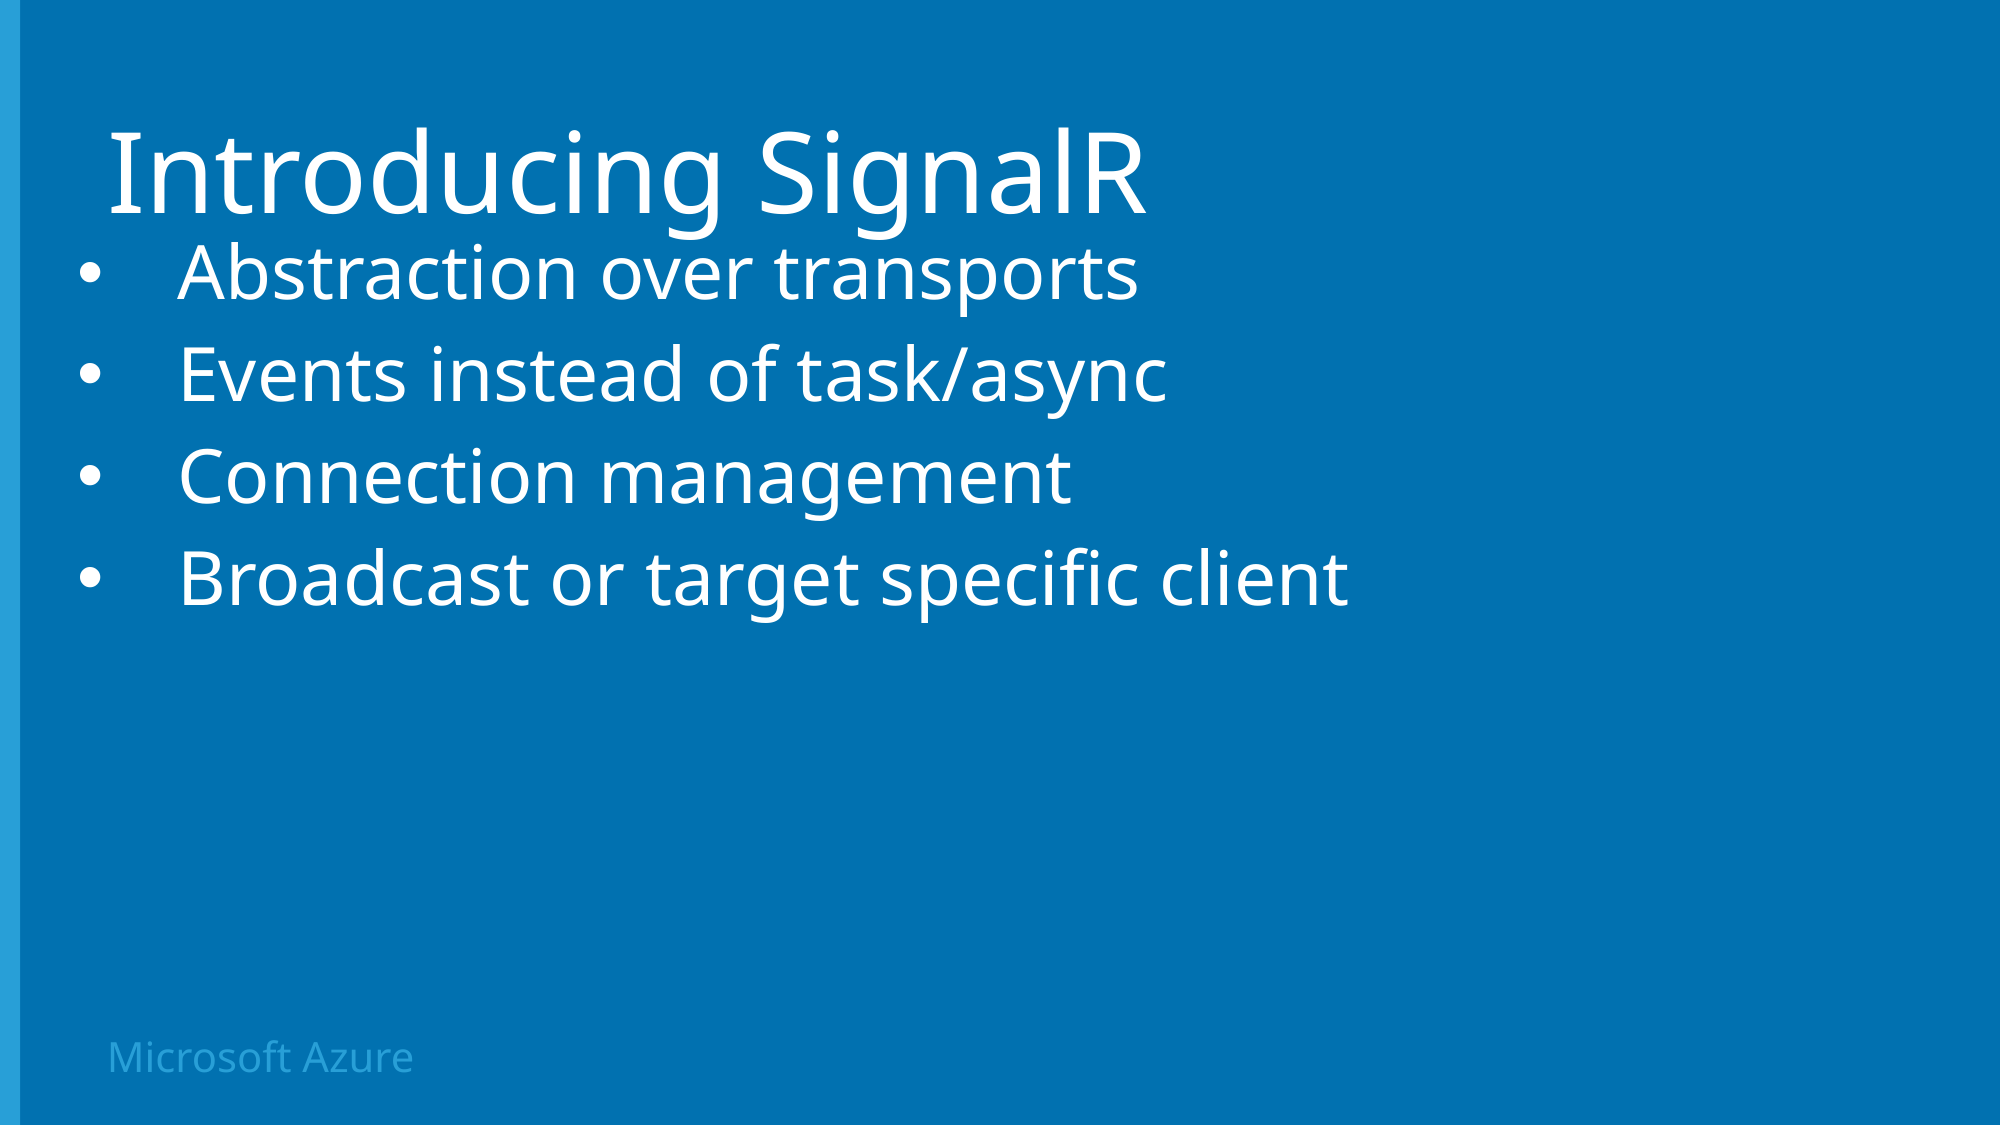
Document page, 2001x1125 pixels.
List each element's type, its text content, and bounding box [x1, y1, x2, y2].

title Introducing SignalR [92, 68, 1910, 227]
list Abstraction over transports Events instead of task/async Connection management Broadcast or target specific client [62, 227, 1953, 1096]
